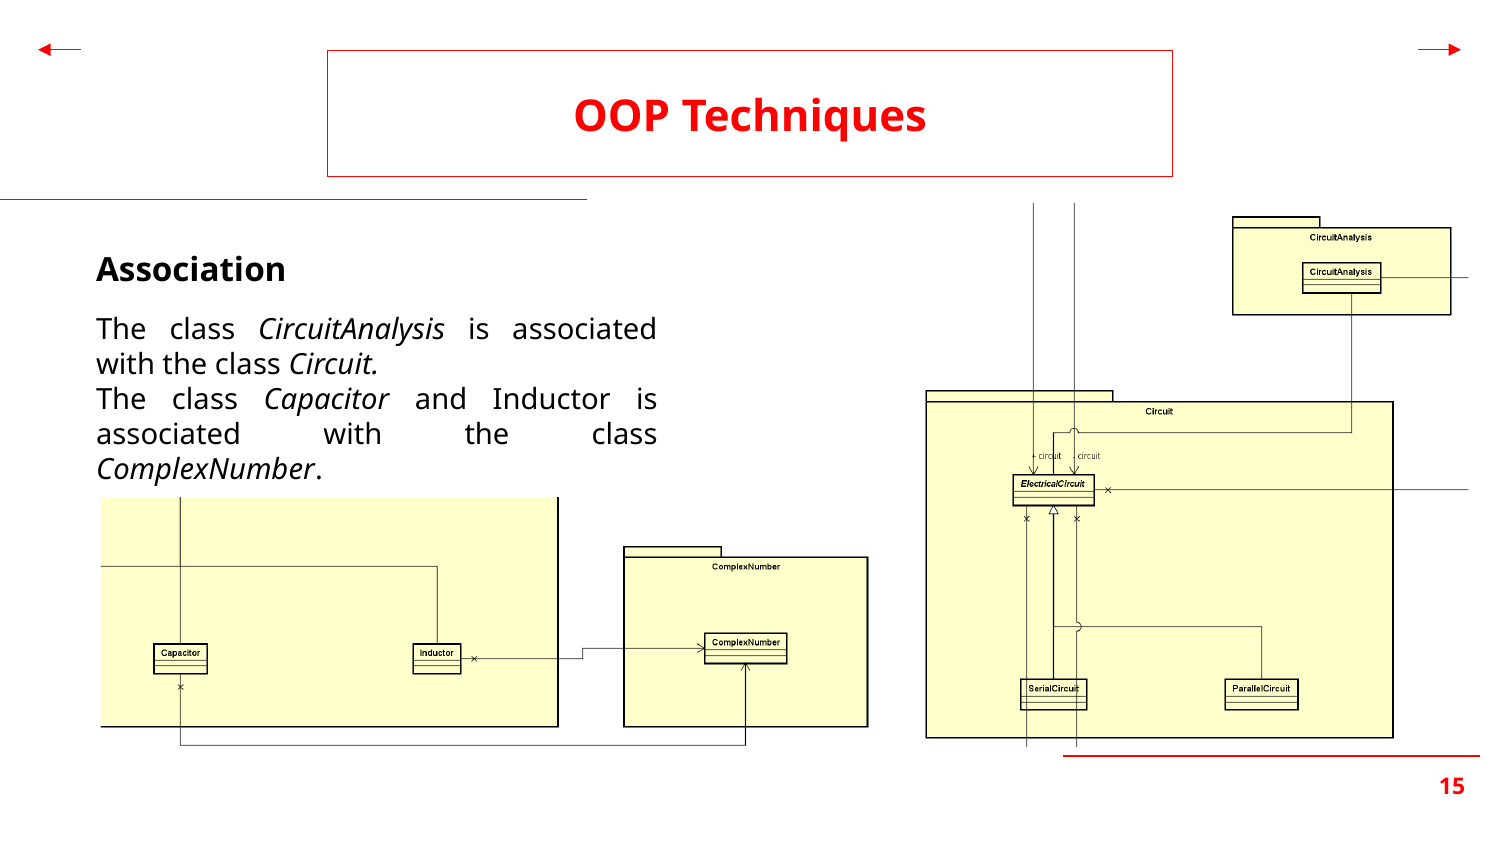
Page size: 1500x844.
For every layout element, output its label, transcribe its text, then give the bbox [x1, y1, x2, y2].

picture [907, 203, 1469, 747]
picture [100, 497, 883, 754]
text_box The class CircuitAnalysis is associated with the class Circuit. The class Capacitor and Inductor is associated with the class ComplexNumber. [81, 303, 673, 493]
text_box Association [81, 240, 628, 295]
text_box OOP Techniques [327, 50, 1173, 177]
